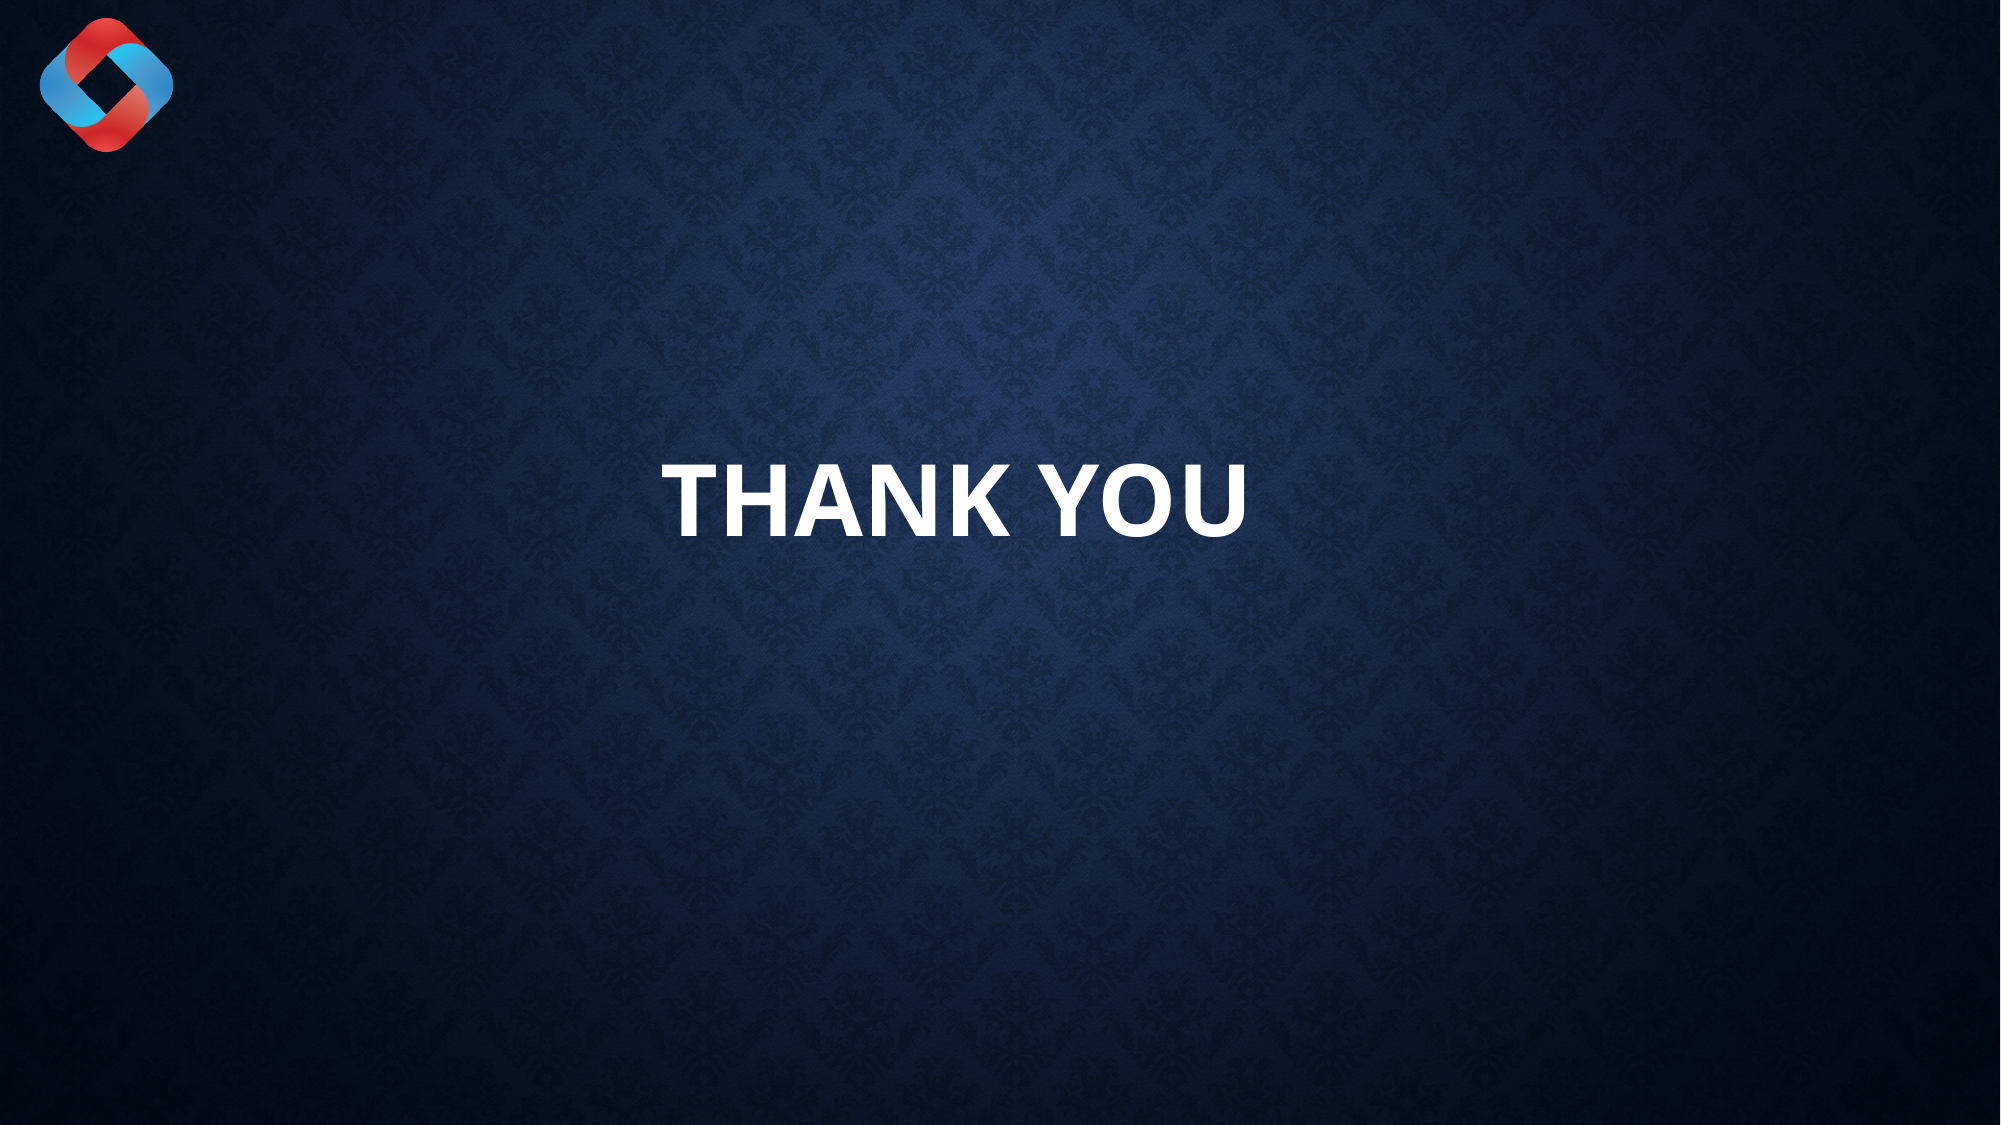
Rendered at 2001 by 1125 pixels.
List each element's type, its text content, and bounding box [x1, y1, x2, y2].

title THANK YOU [149, 99, 1764, 909]
picture [0, 0, 189, 159]
